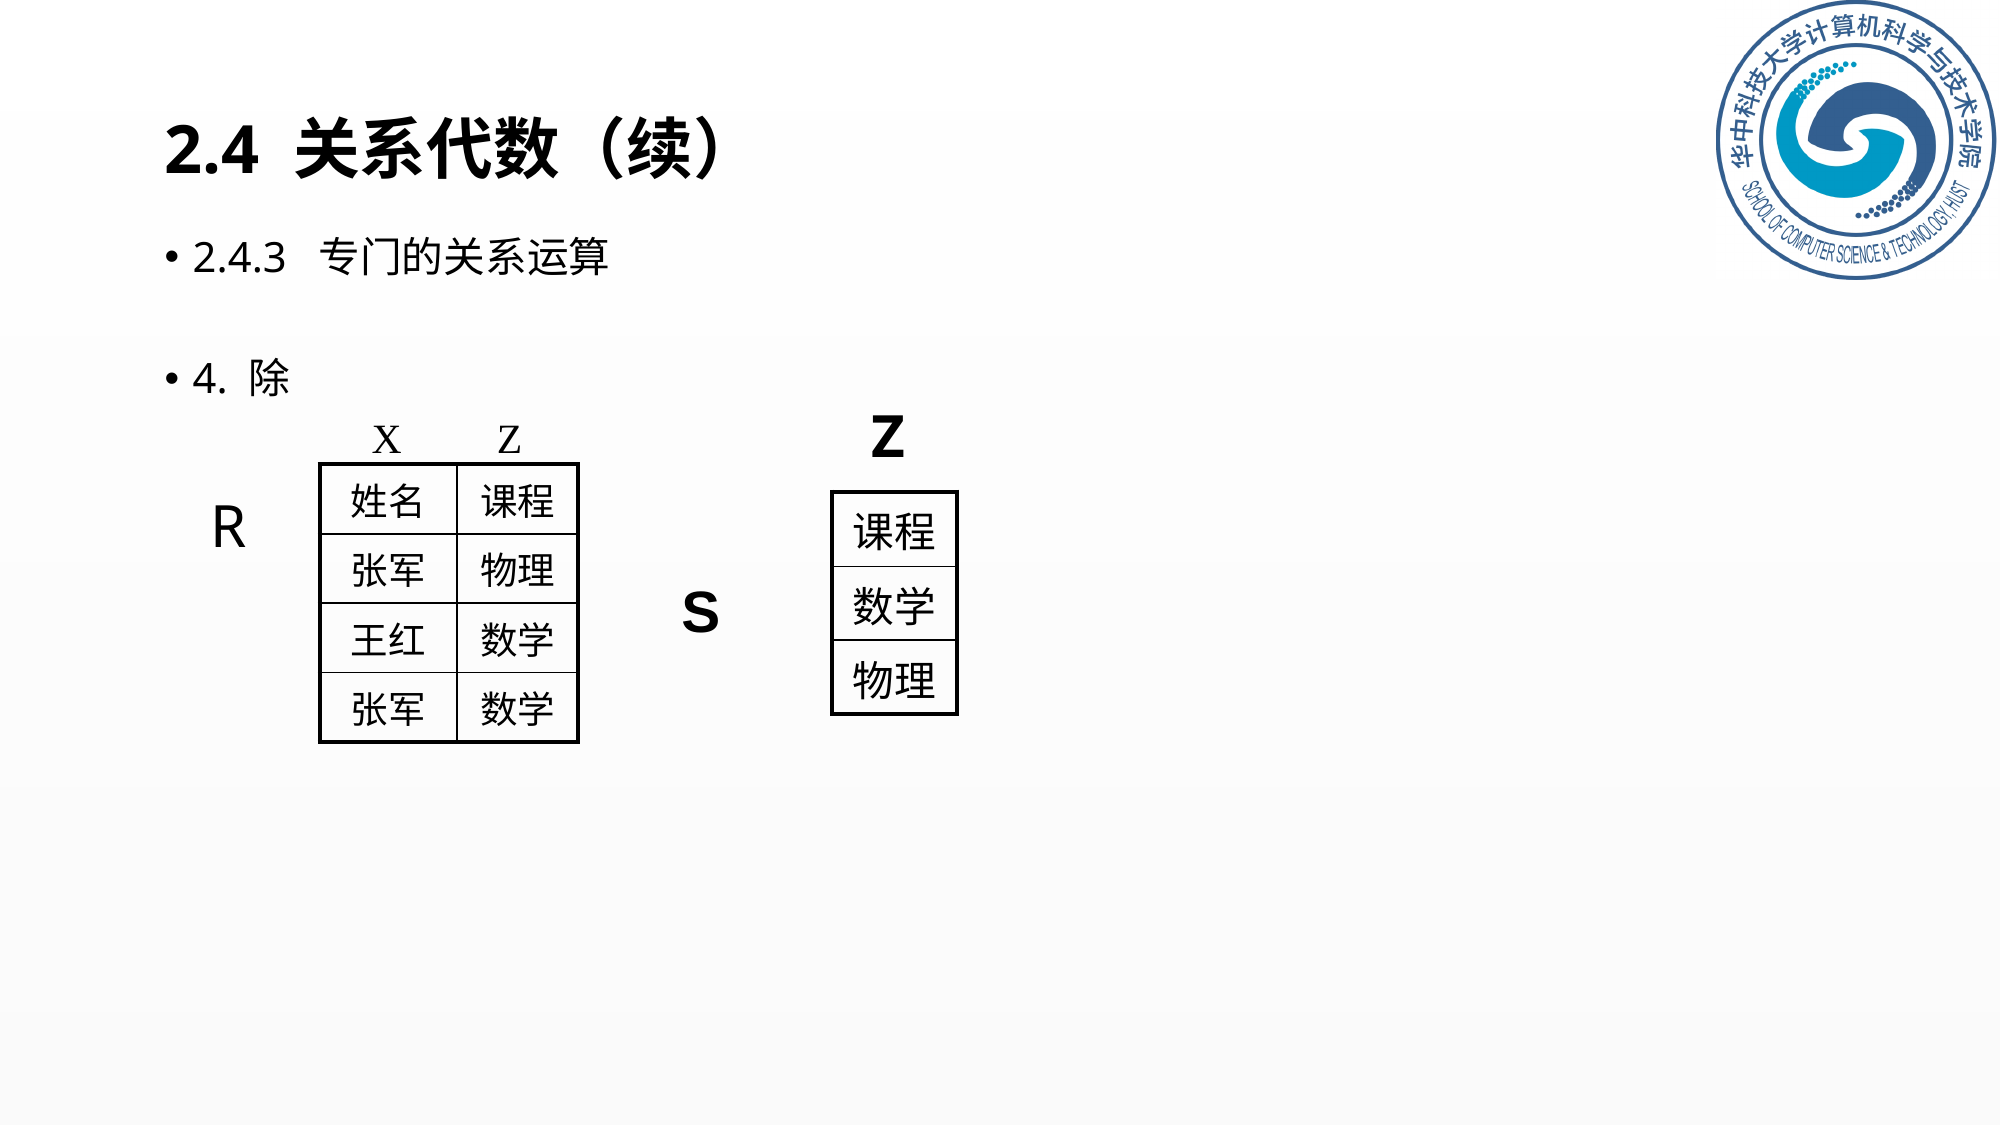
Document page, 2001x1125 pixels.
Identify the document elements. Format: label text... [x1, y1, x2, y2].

table_cell 物理 [458, 535, 576, 602]
text_box X [356, 404, 432, 469]
table_header 课程 [834, 494, 955, 566]
text_box Z [482, 404, 570, 469]
table_header 课程 [458, 466, 576, 533]
table_cell 数学 [458, 604, 576, 672]
table_cell 张军 [322, 673, 456, 740]
picture [1716, 0, 1999, 280]
table_cell 物理 [834, 641, 955, 712]
list 2.4.3 专门的关系运算 4. 除 R [149, 229, 1425, 1017]
title 2.4 关系代数（续） [149, 90, 1425, 215]
table_cell 王红 [322, 604, 456, 672]
text_box S [619, 566, 782, 652]
text_box Z [806, 391, 970, 477]
table_cell 张军 [322, 535, 456, 602]
table_cell 数学 [458, 673, 576, 740]
table_header 姓名 [322, 466, 456, 533]
table_cell 数学 [834, 567, 955, 639]
